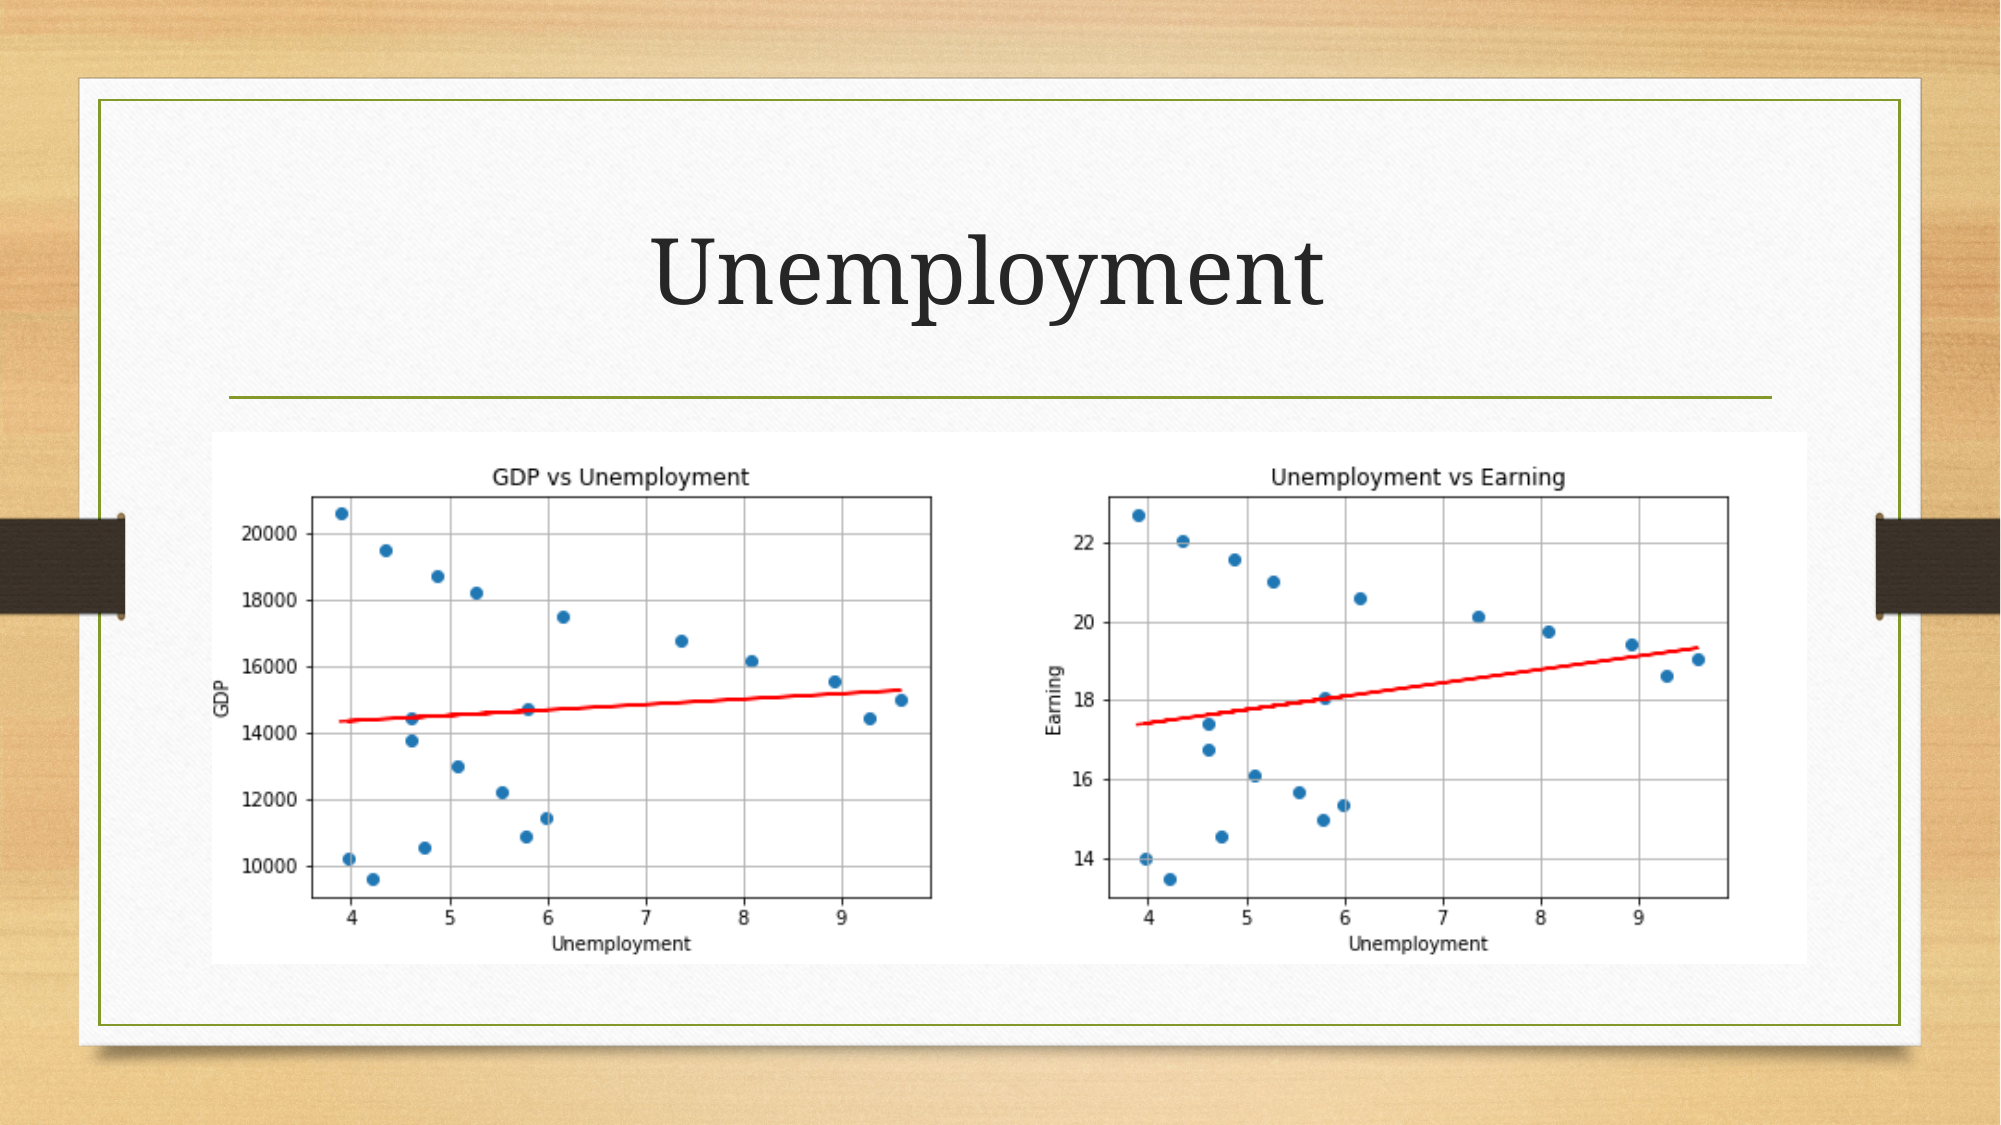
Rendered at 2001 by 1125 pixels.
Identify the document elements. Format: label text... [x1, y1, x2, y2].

title Unemployment [212, 161, 1788, 375]
picture [0, 0, 2001, 1125]
